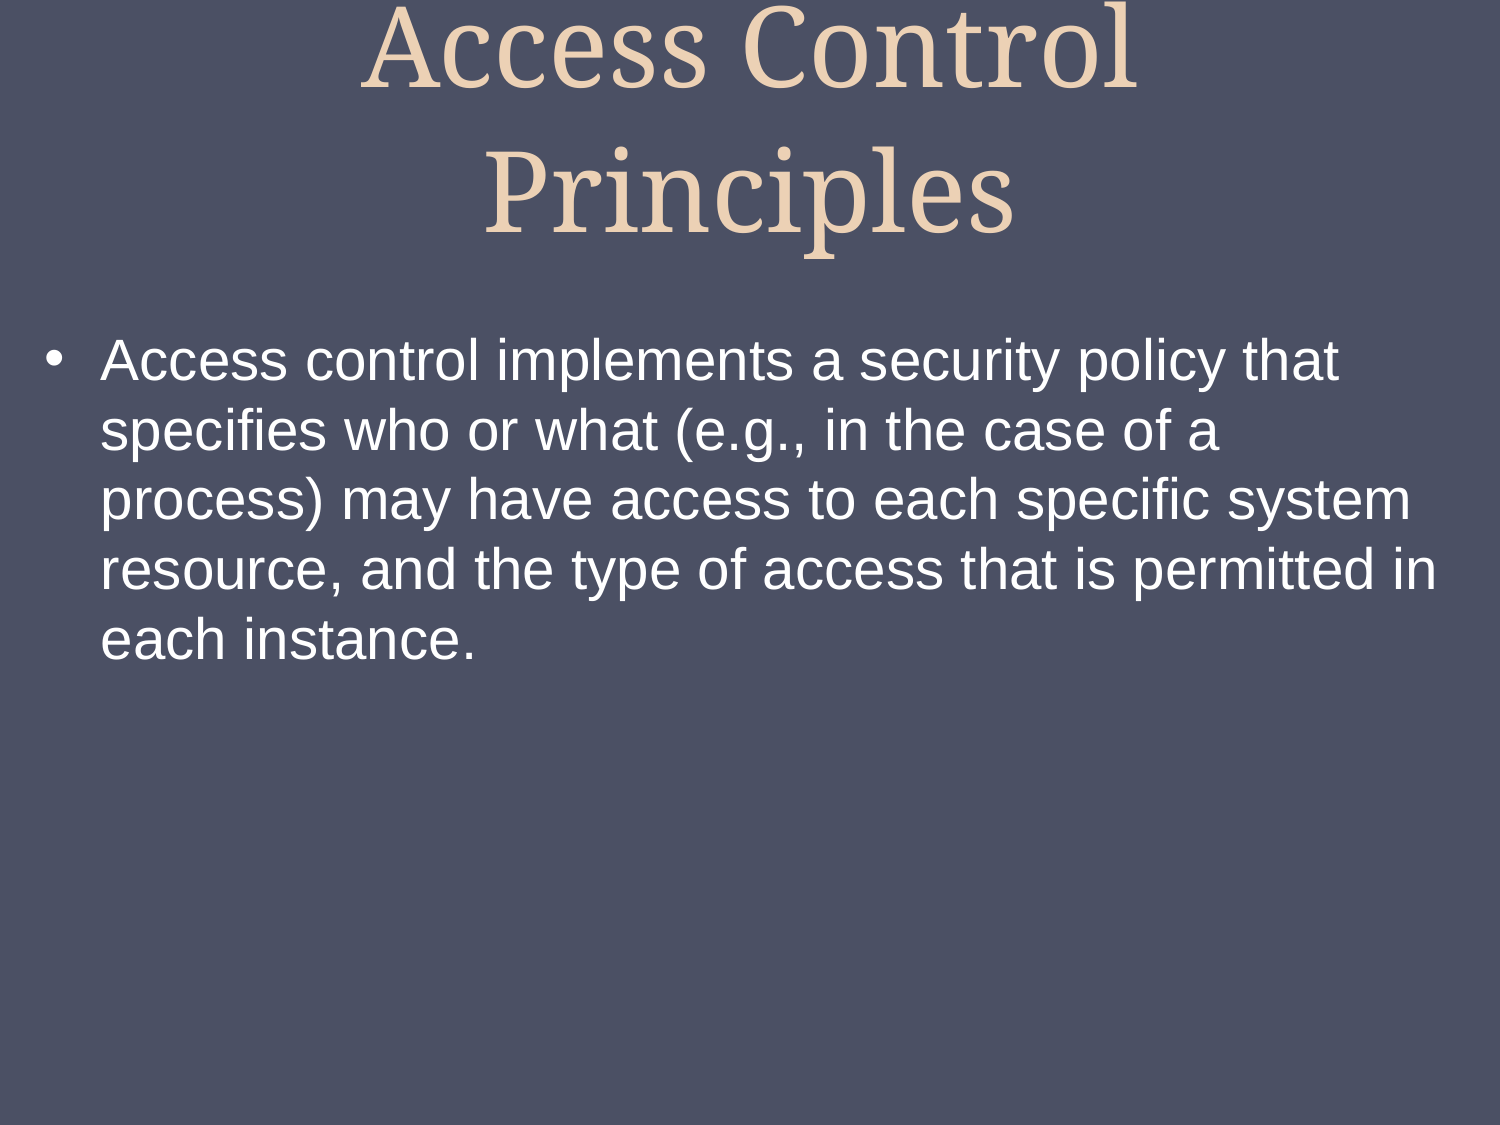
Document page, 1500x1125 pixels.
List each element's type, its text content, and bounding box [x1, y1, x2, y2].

title Access Control Principles [75, 0, 1425, 263]
list Access control implements a security policy that specifies who or what (e.g., in the case of a process) may have access to each specific system resource, and the type of access that is permitted in each instance. [29, 314, 1459, 1057]
